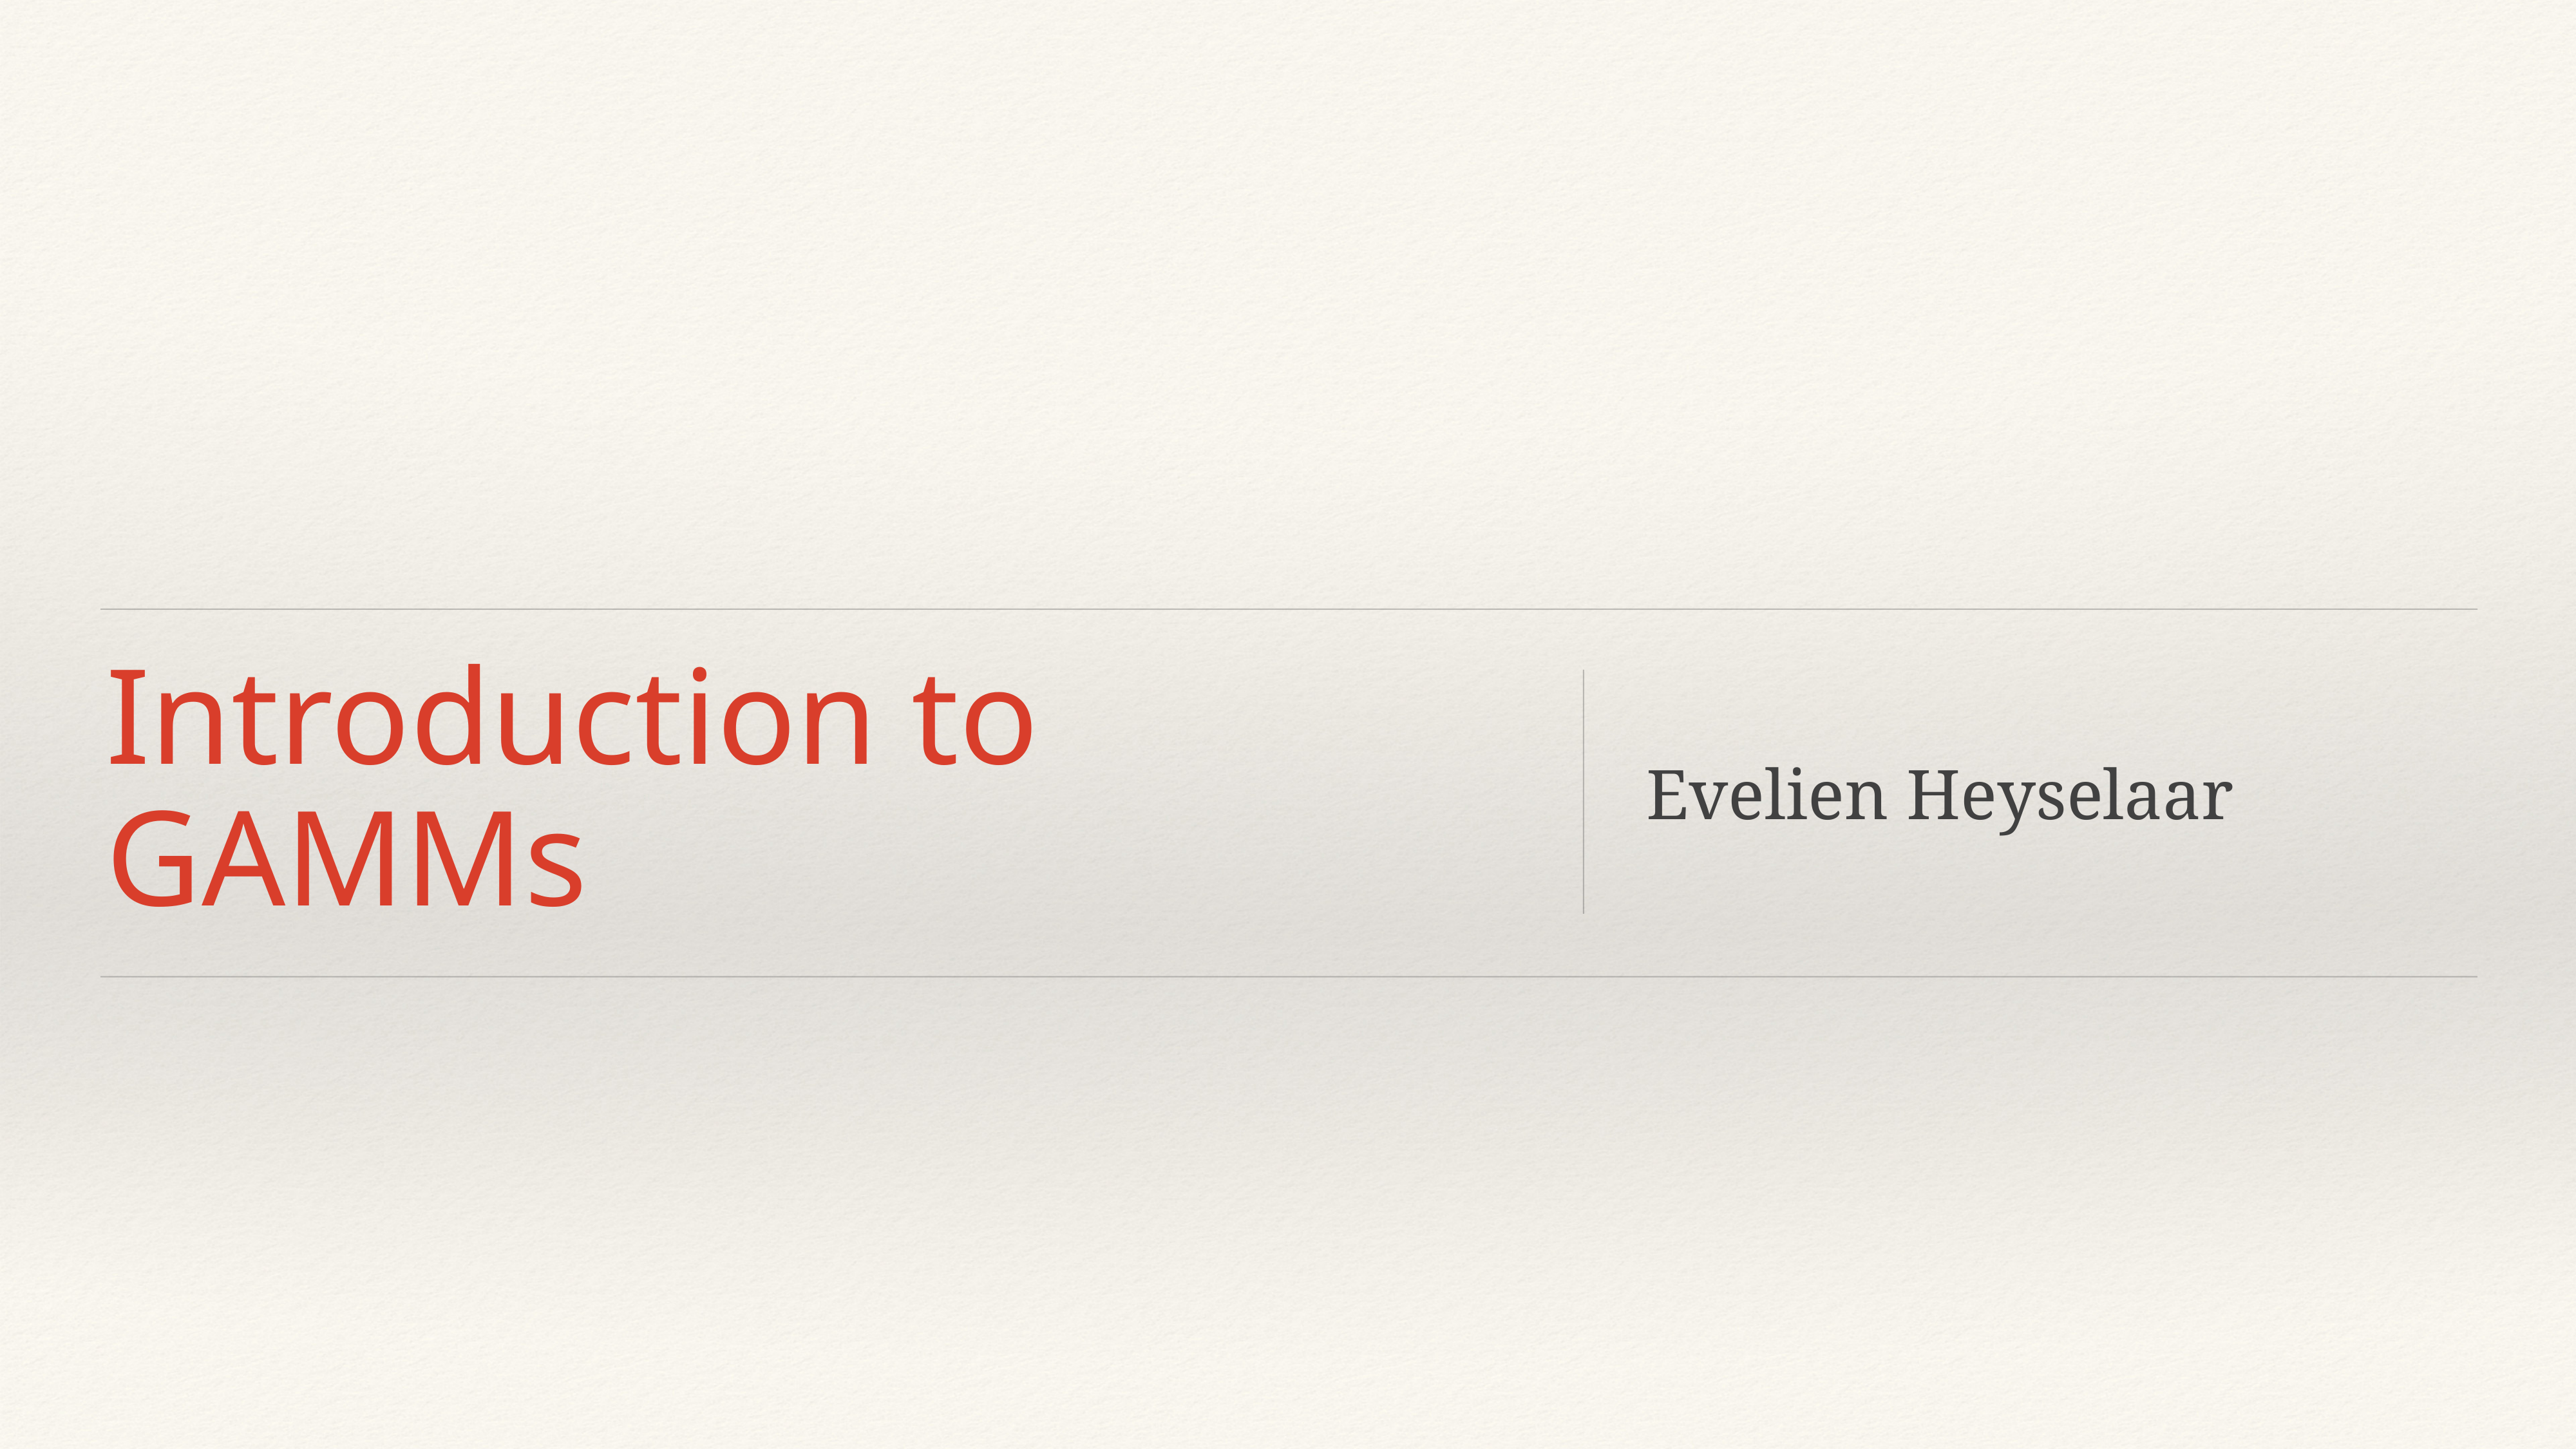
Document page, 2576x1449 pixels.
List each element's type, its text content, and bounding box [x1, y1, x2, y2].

subtitle Evelien Heyselaar [1640, 615, 2481, 969]
picture [0, 0, 2576, 1449]
title Introduction to GAMMs [100, 615, 1528, 969]
